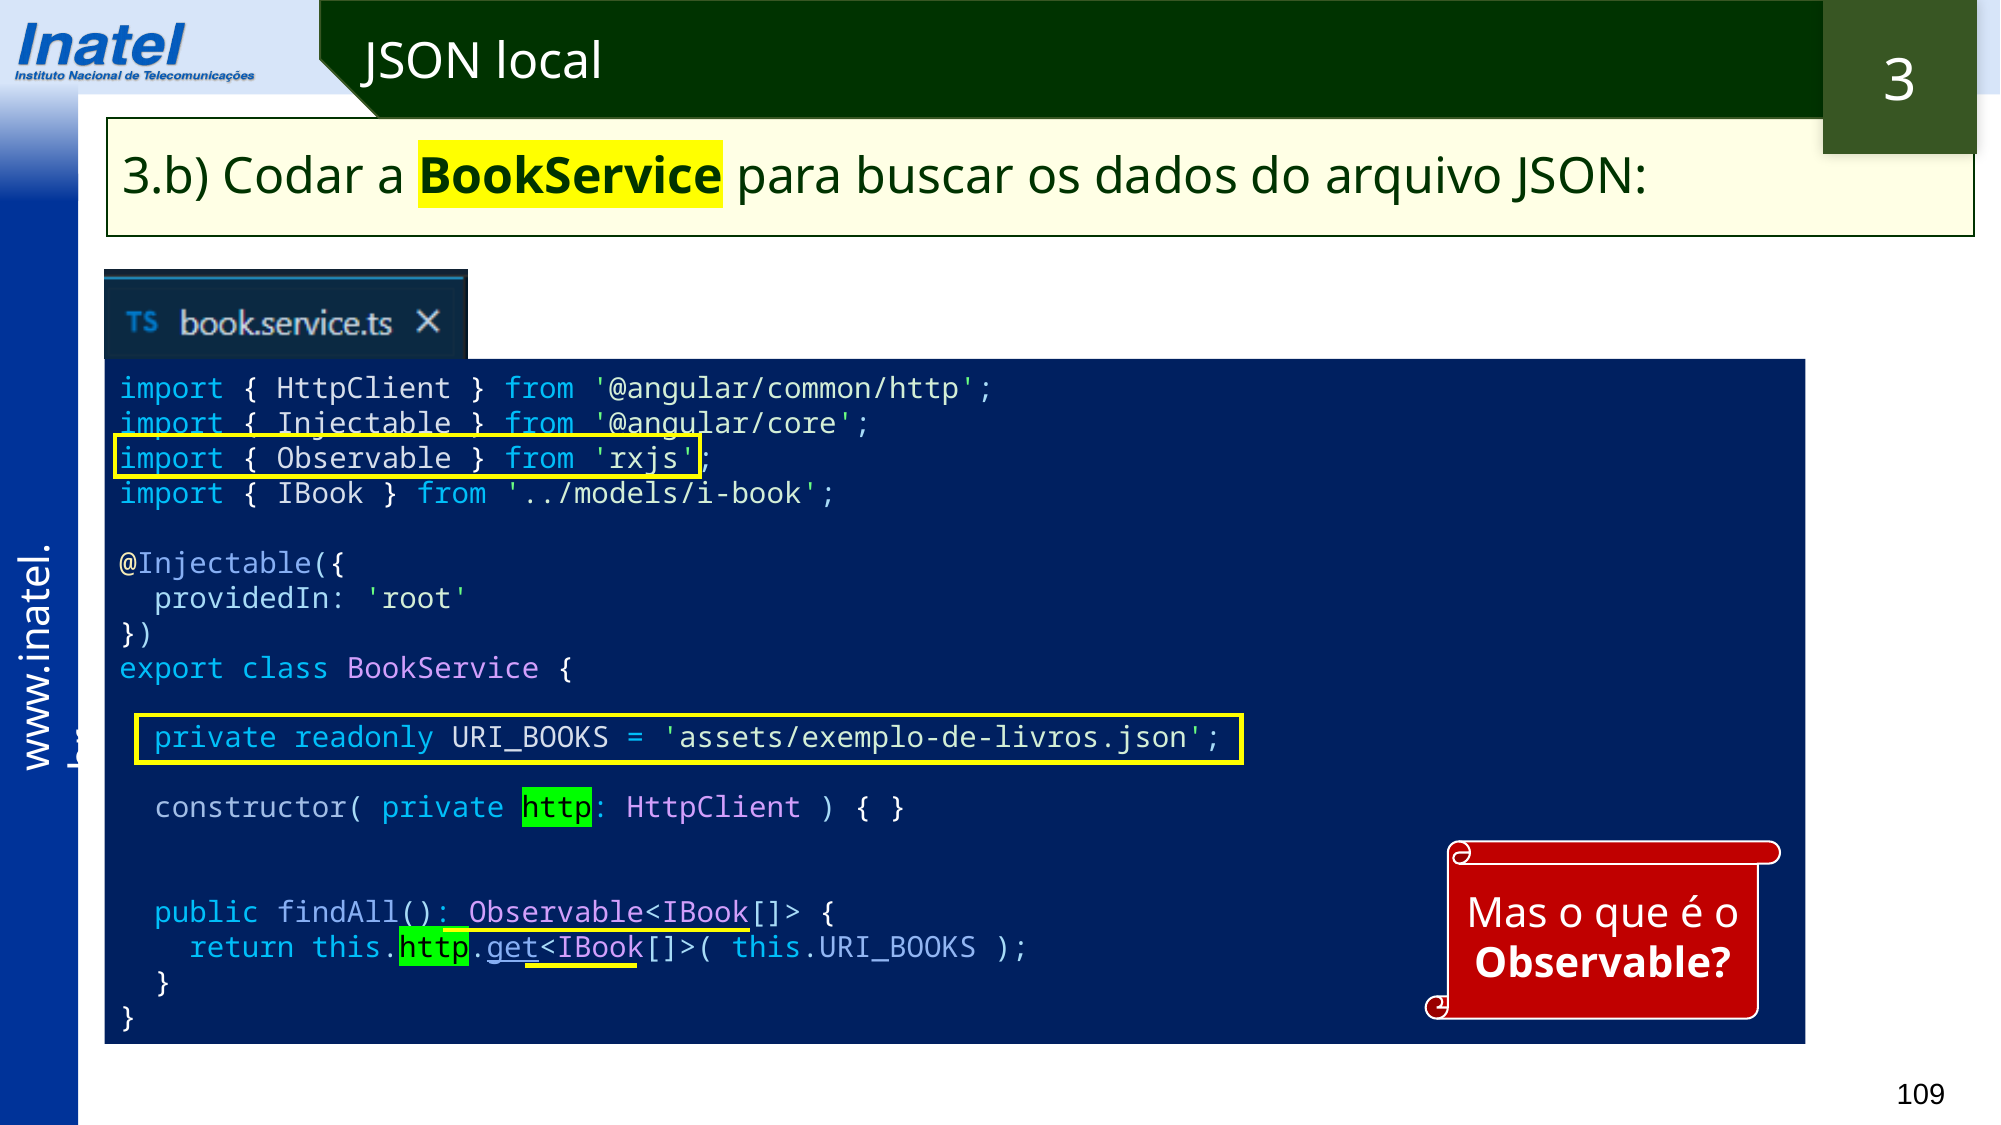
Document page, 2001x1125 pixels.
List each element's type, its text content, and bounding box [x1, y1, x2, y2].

picture [12, 20, 258, 85]
text_box [114, 434, 701, 477]
picture [104, 269, 468, 359]
text_box Mas o que é o Observable? [1424, 840, 1782, 1020]
text_box [135, 714, 1242, 763]
text_box 3 [1825, 2, 1975, 152]
text_box JSON local [320, 0, 1822, 119]
text_box 3.b) Codar a BookService para buscar os dados do arquivo JSON: [106, 117, 1975, 237]
text_box import { HttpClient } from '@angular/common/http'; import { Injectable } from '@angular/core'; import { Observable } from 'rxjs'; import { IBook } from '../models/i-book'; @Injectable({ providedIn: 'root' }) export class BookService { private readonly URI_BOOKS = 'assets/exemplo-de-livros.json'; constructor( private http: HttpClient ) { } public findAll(): Observable<IBook[]> { return this.http.get<IBook[]>( this.URI_BOOKS ); } } [103, 358, 1806, 1045]
